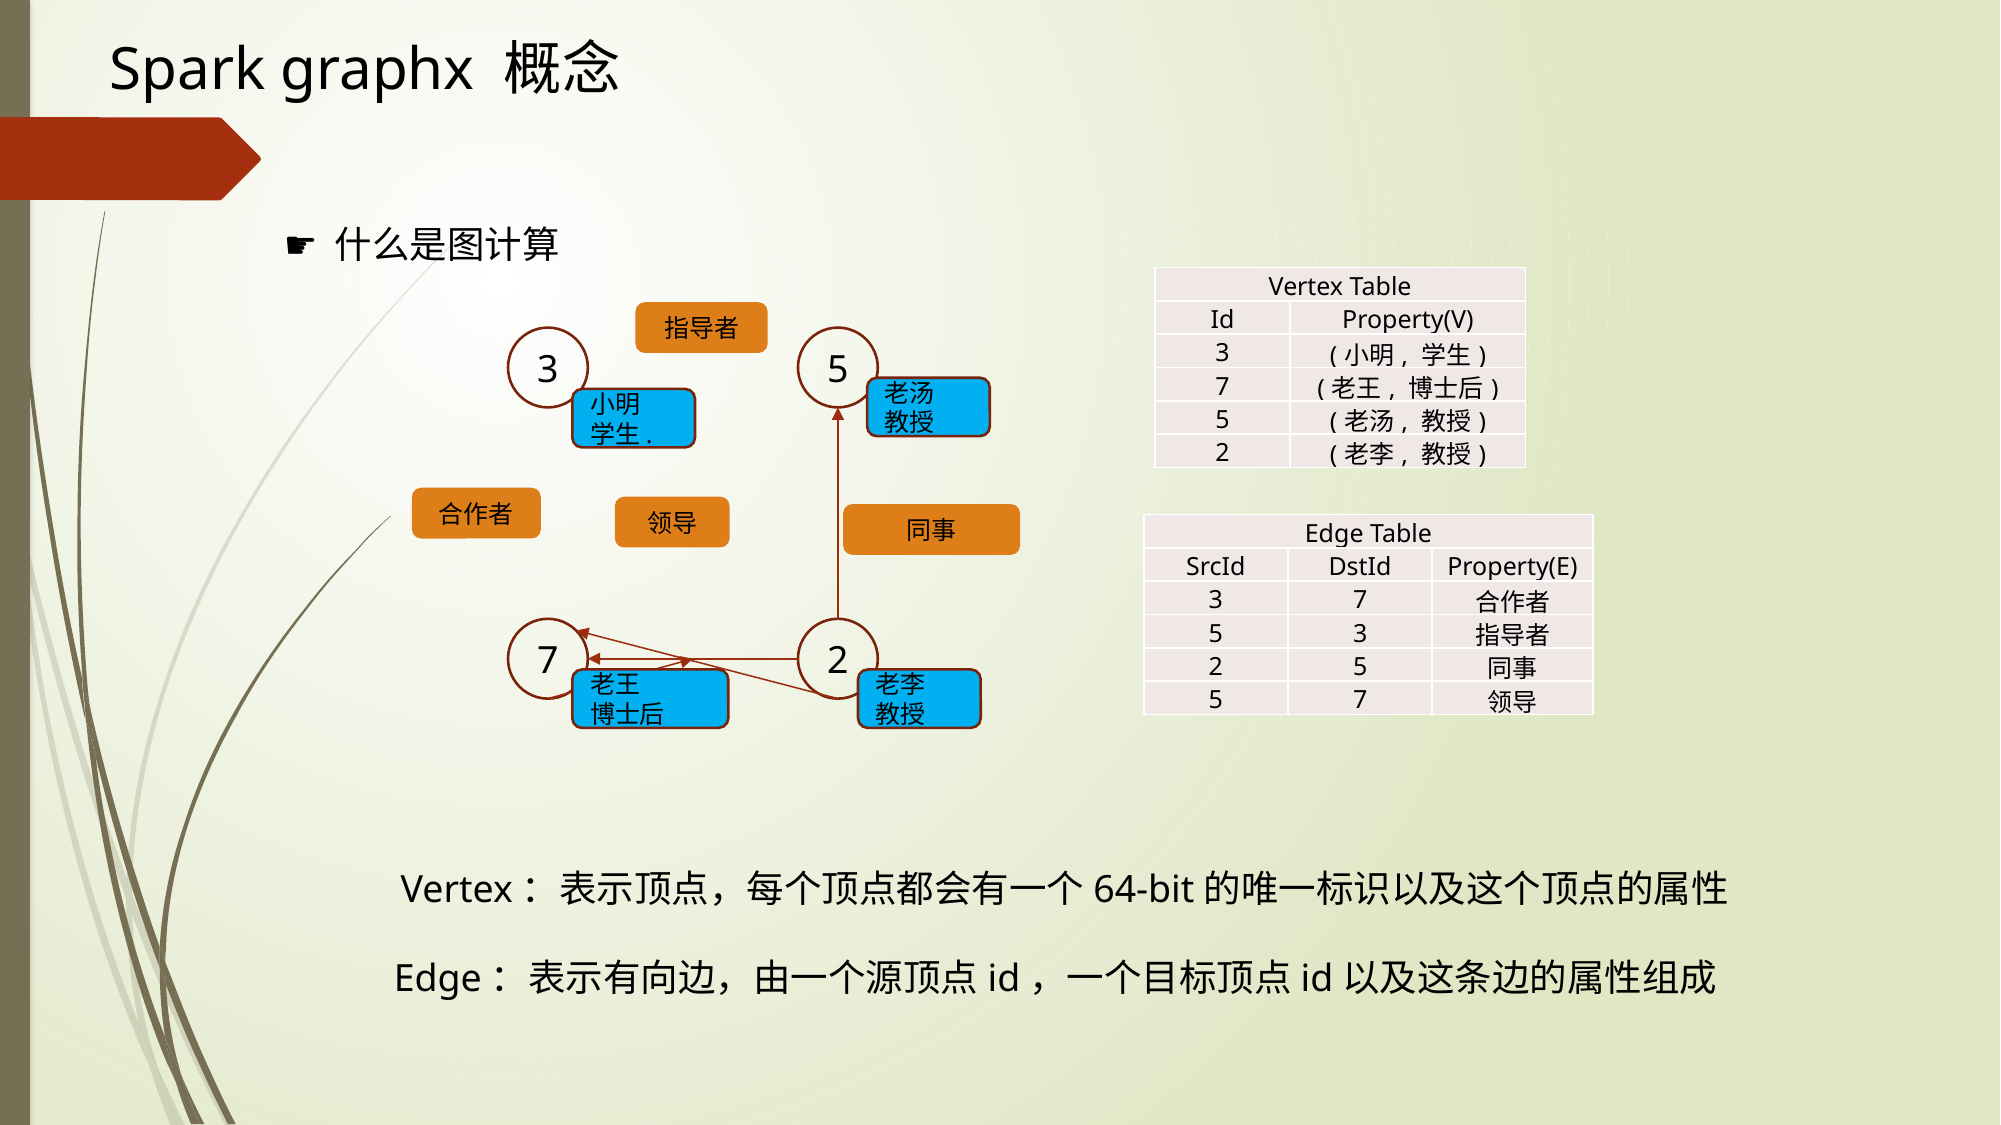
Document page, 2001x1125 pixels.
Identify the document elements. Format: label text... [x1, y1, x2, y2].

table_header Vertex Table [1156, 268, 1525, 300]
text_box 同事 [843, 504, 1021, 555]
text_box 小明 学生. [571, 387, 697, 413]
table_cell 5 [1289, 649, 1431, 680]
text_box 老汤 教授 [865, 376, 992, 438]
table_cell (老王, 博士后) [1291, 368, 1525, 400]
text_box Edge：表示有向边，由一个源顶点id，一个目标顶点id以及这条边的属性组成 [379, 946, 1741, 1007]
text_box 3 [506, 326, 590, 409]
table_cell 合作者 [1433, 582, 1592, 614]
text_box 2 [796, 617, 880, 700]
text_box 老王 博士后 [571, 668, 730, 730]
text_box Spark graphx 概念 [95, 23, 636, 109]
table_cell 2 [1156, 435, 1289, 467]
table_cell 3 [1156, 335, 1289, 367]
table_cell 3 [1145, 582, 1287, 614]
table_cell 5 [1145, 682, 1287, 714]
text_box 5 [796, 326, 880, 409]
text_box 老李 教授 [856, 668, 983, 730]
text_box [575, 407, 839, 631]
table_cell 2 [1145, 649, 1287, 680]
table_cell Id [1156, 302, 1289, 333]
table_cell Property(E) [1433, 549, 1592, 580]
table_cell (老汤, 教授) [1291, 402, 1525, 433]
table_cell SrcId [1145, 549, 1287, 580]
table_cell 7 [1156, 368, 1289, 400]
table_cell DstId [1289, 549, 1431, 580]
table_cell 同事 [1433, 649, 1592, 680]
text_box Vertex：表示顶点，每个顶点都会有一个64-bit的唯一标识以及这个顶点的属性 [385, 857, 1752, 918]
table_cell Property(V) [1291, 302, 1525, 333]
text_box 7 [506, 617, 590, 700]
table_cell 3 [1289, 615, 1431, 647]
table_cell 7 [1289, 582, 1431, 614]
table_cell 7 [1289, 682, 1431, 714]
text_box ☛ 什么是图计算 [268, 213, 575, 274]
table_cell (小明, 学生) [1291, 335, 1525, 367]
table_cell 领导 [1433, 682, 1592, 714]
text_box 指导者 [635, 302, 768, 353]
table_header Edge Table [1145, 515, 1592, 547]
table_cell 5 [1156, 402, 1289, 433]
table_cell (老李, 教授) [1291, 435, 1525, 467]
table_cell 指导者 [1433, 615, 1592, 647]
table_cell 5 [1145, 615, 1287, 647]
text_box 合作者 [411, 487, 541, 539]
